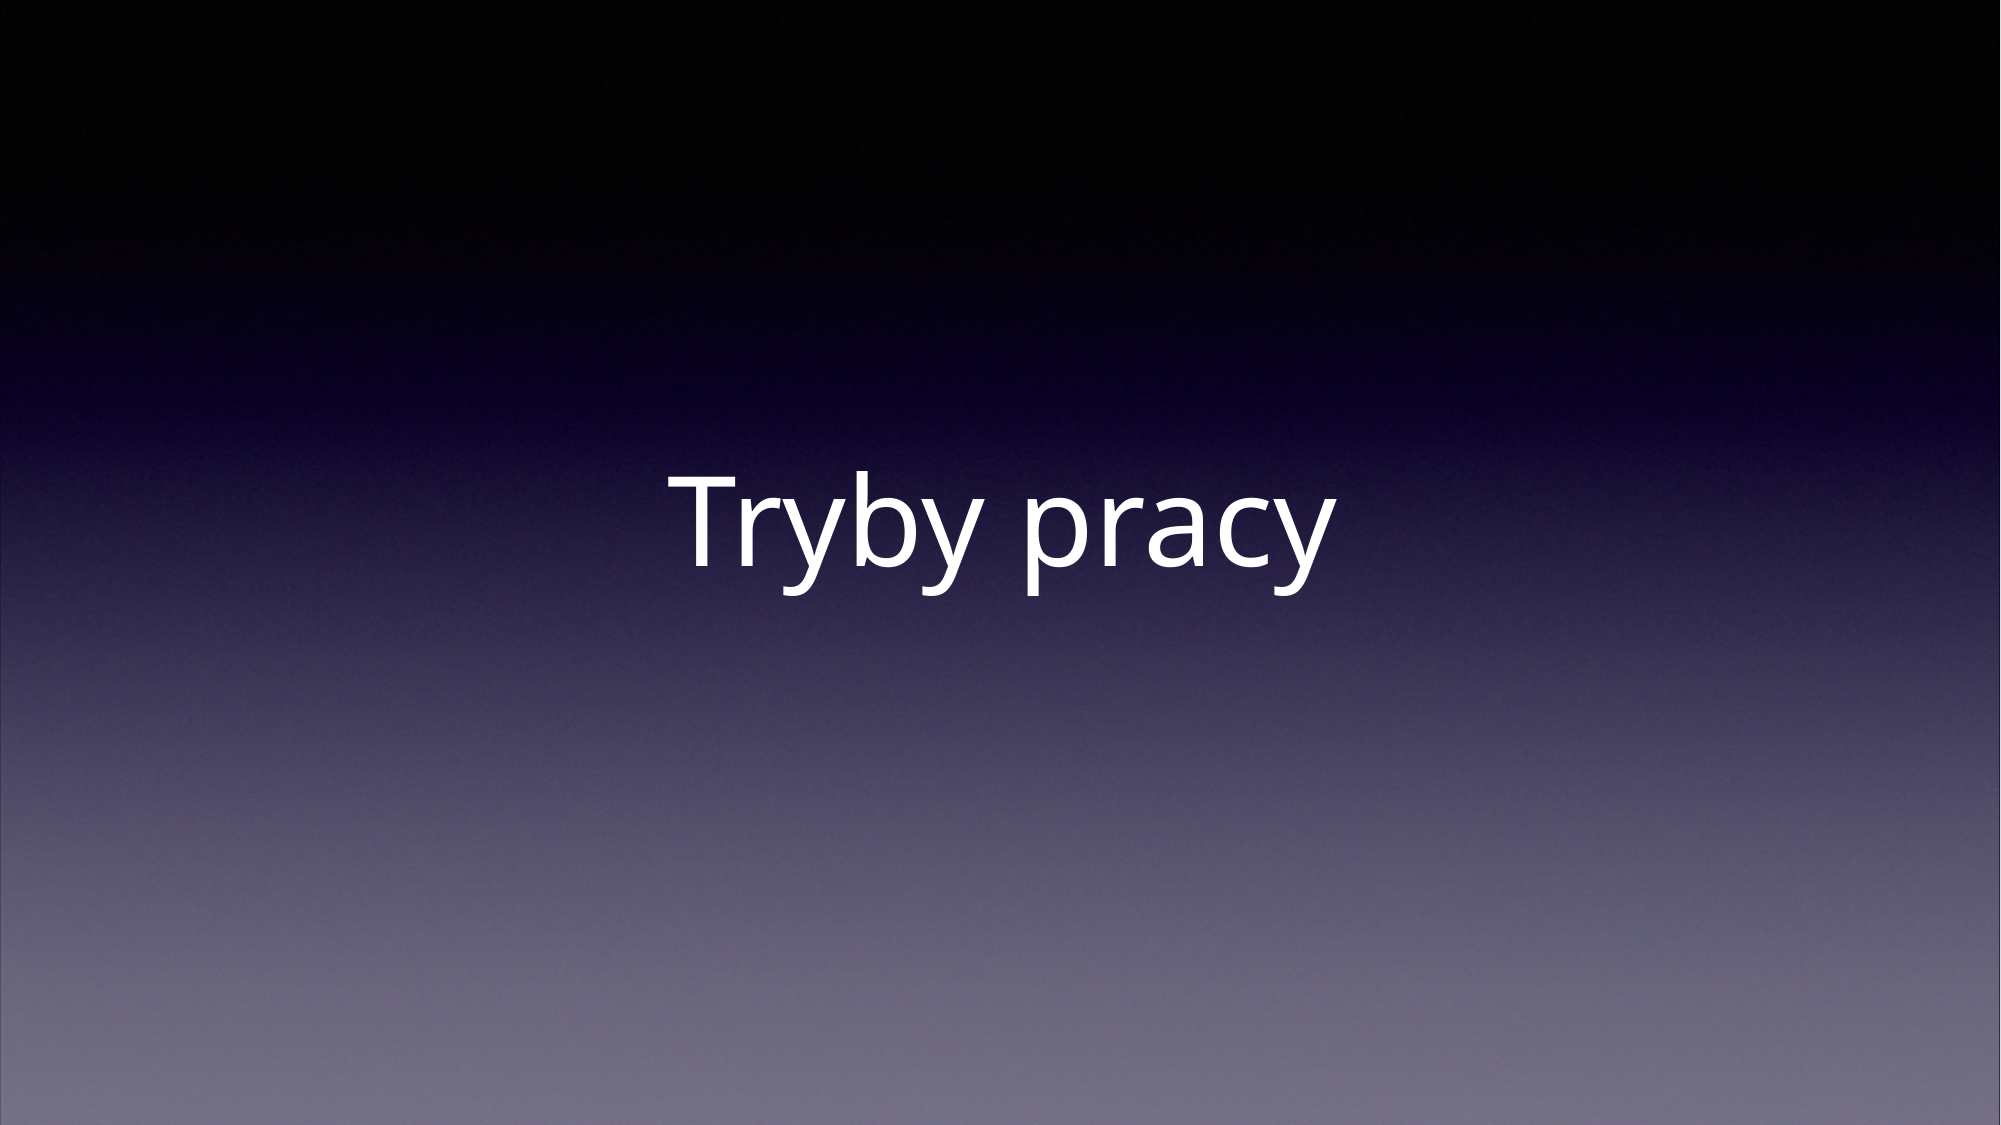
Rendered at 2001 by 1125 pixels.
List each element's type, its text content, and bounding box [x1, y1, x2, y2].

picture [0, 0, 2001, 1125]
title Tryby pracy [252, 209, 1753, 601]
